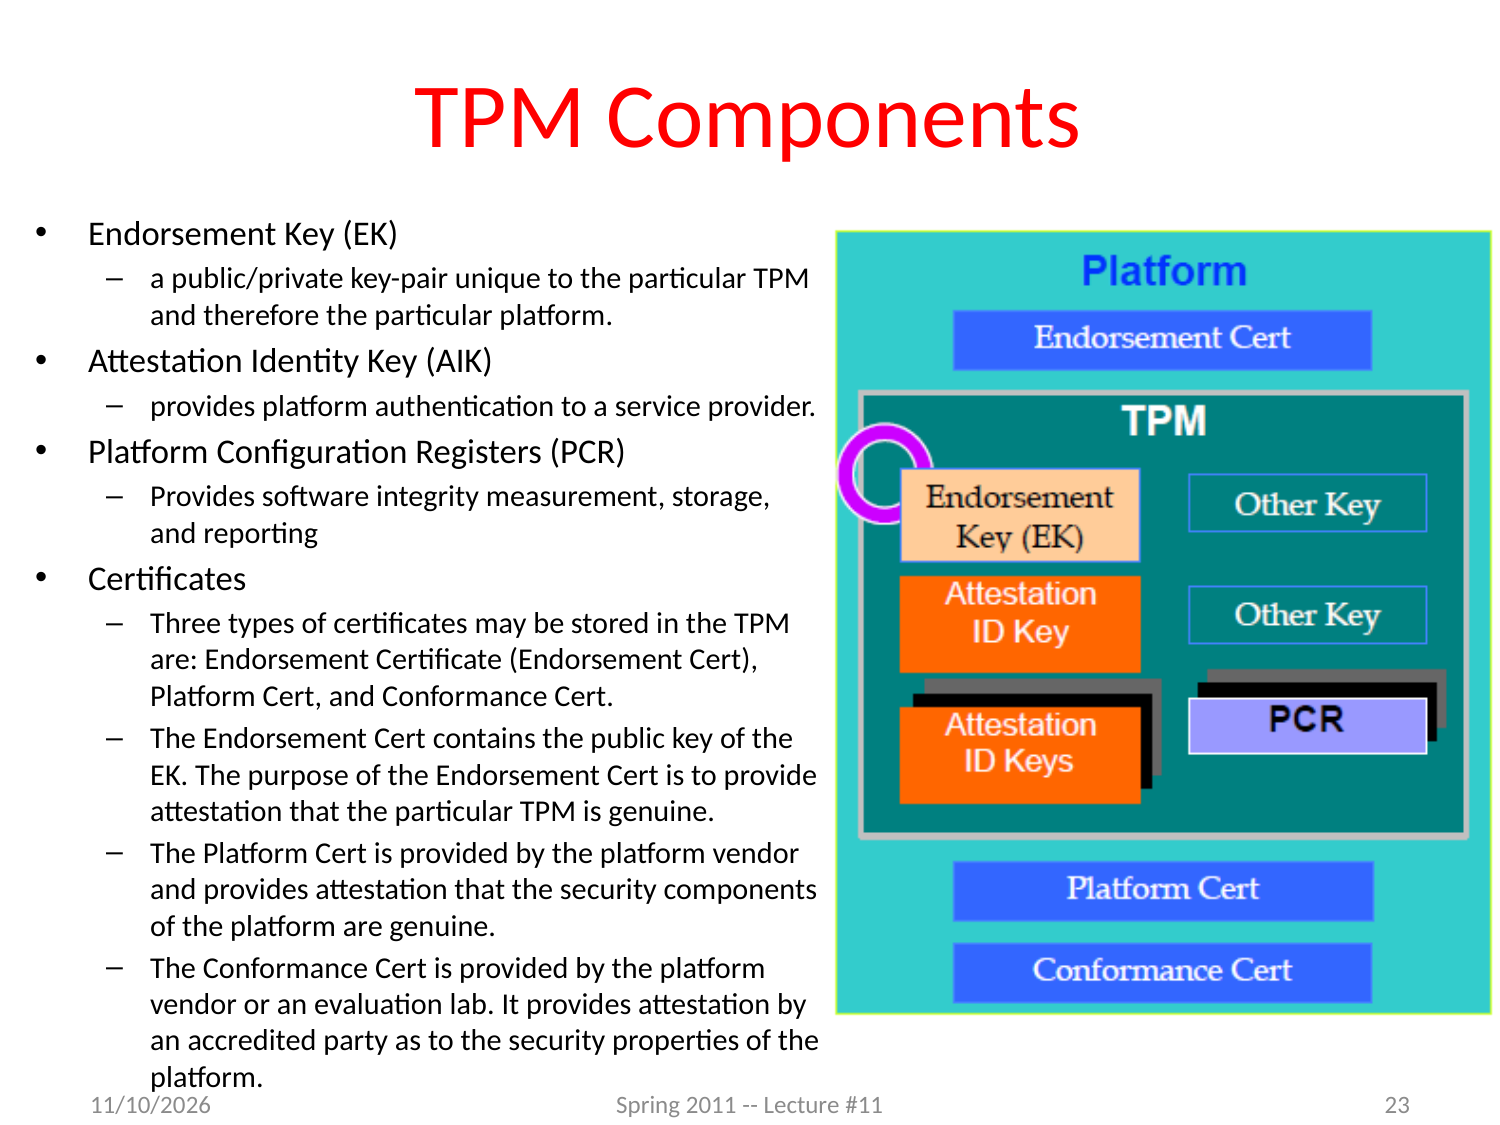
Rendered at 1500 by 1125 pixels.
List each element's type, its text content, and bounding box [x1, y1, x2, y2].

title TPM Components [39, 17, 1458, 205]
slide_number 23 [1074, 1073, 1425, 1125]
list Endorsement Key (EK) a public/private key-pair unique to the particular TPM and therefore the particular platform. Attestation Identity Key (AIK) provides platform authentication to a service provider. Platform Configuration Registers (PCR) Provides software integrity measurement, storage, and reporting Certificates Three types of certificates may be stored in the TPM are: Endorsement Certificate (Endorsement Cert), Platform Cert, and Conformance Cert. The Endorsement Cert contains the public key of the EK. The purpose of the Endorsement Cert is to provide attestation that the particular TPM is genuine. The Platform Cert is provided by the platform vendor and provides attestation that the security components of the platform are genuine. The Conformance Cert is provided by the platform vendor or an evaluation lab. It provides attestation by an accredited party as to the security properties of the platform. [20, 203, 835, 1125]
footer Spring 2011 -- Lecture #11 [512, 1073, 988, 1125]
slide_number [75, 1073, 425, 1125]
picture [830, 225, 1500, 1021]
